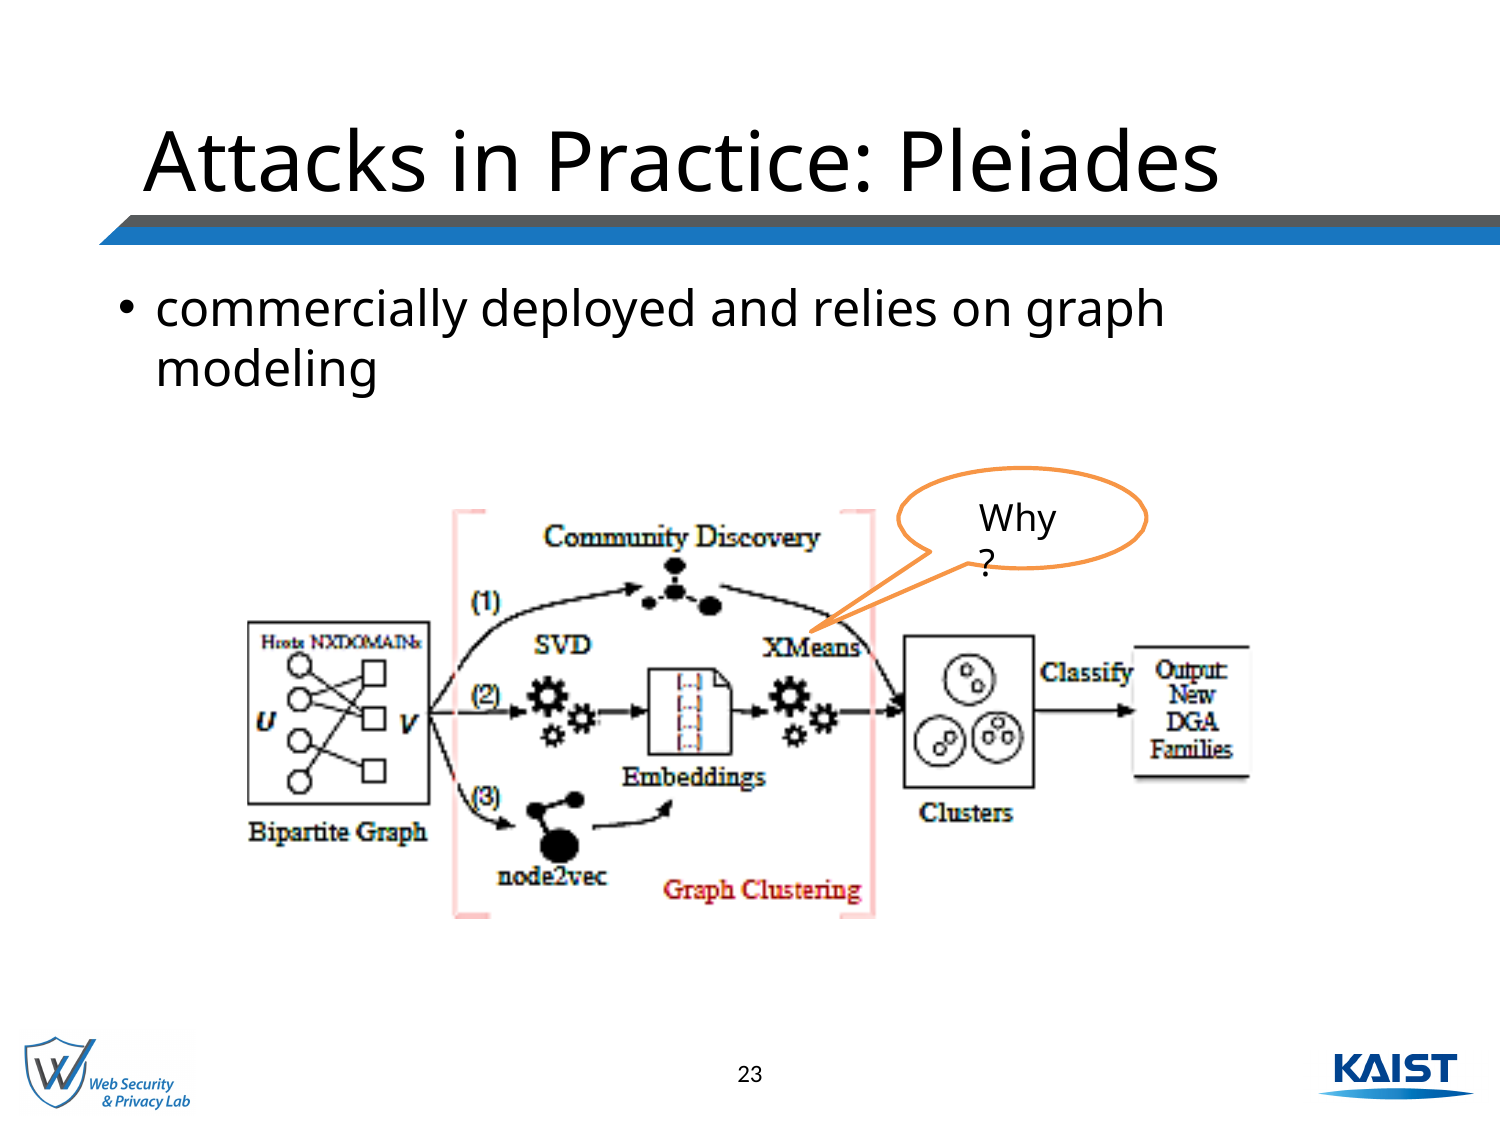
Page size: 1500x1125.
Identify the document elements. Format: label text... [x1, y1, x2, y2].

list commercially deployed and relies on graph modeling [103, 268, 1397, 983]
picture [19, 1029, 196, 1116]
picture [1303, 1050, 1489, 1103]
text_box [247, 467, 1253, 919]
title Attacks in Practice: Pleiades [129, 70, 1423, 217]
slide_number 23 [581, 1042, 919, 1103]
